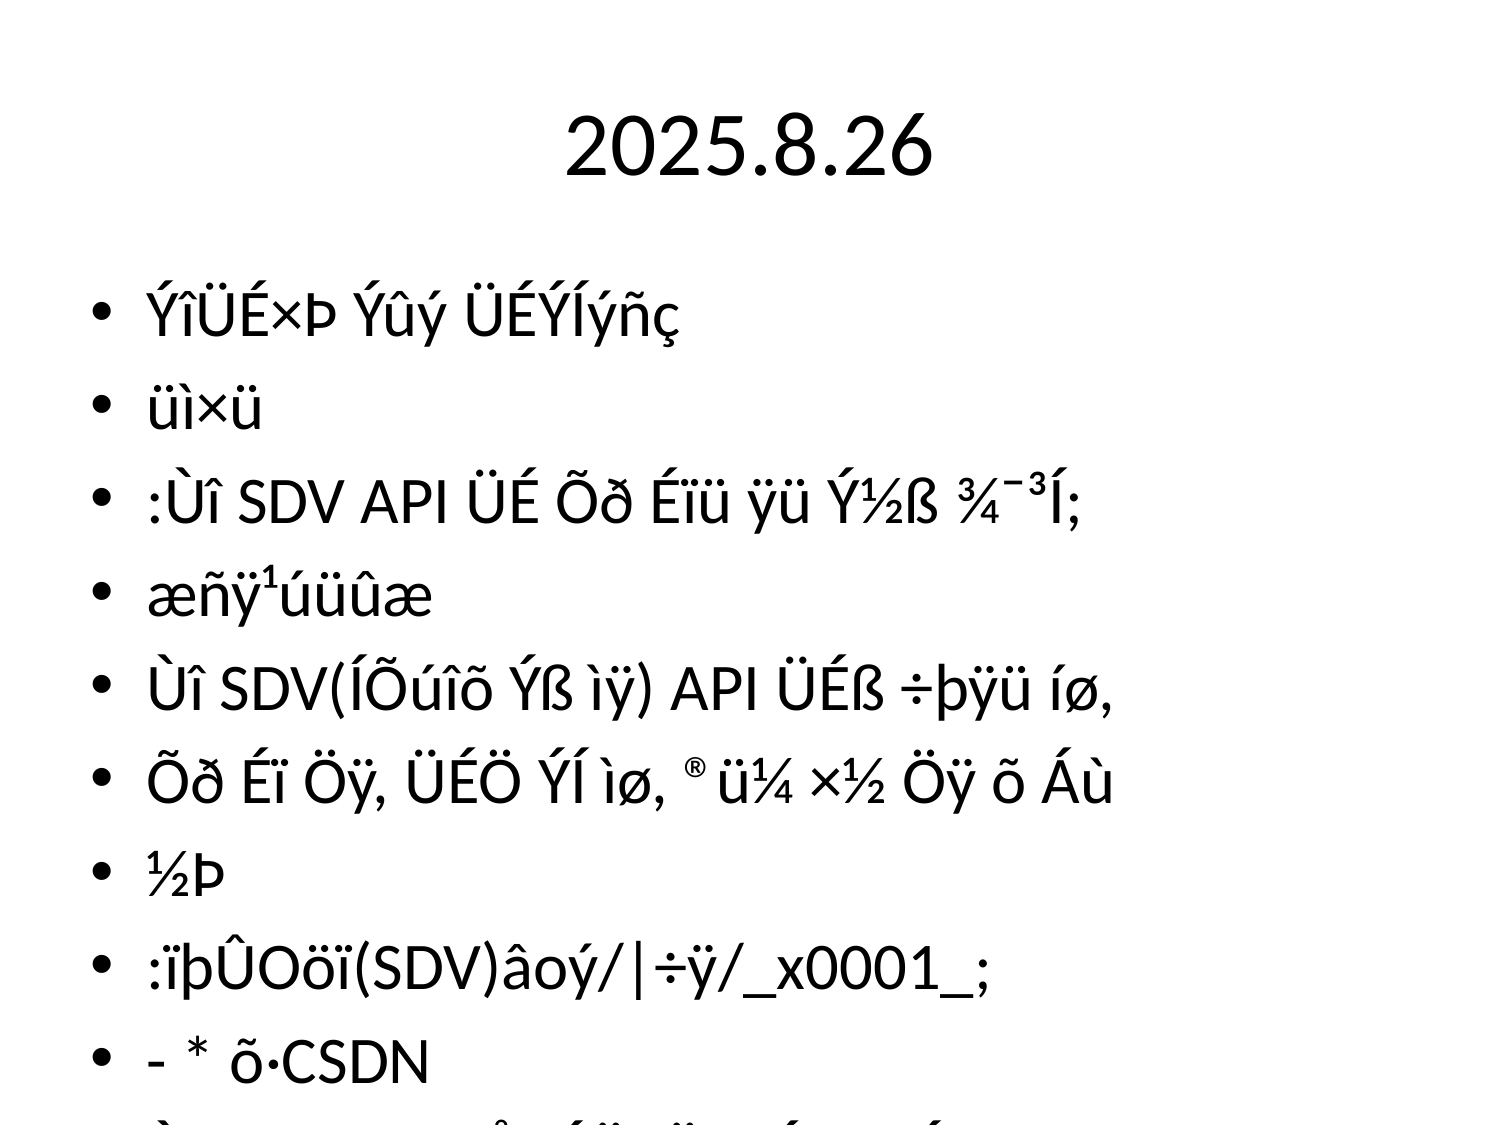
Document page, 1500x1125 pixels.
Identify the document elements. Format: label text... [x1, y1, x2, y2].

title 2025.8.26 [75, 45, 1425, 233]
list ÝîÜÉ×Þ Ýûý ÜÉÝÍýñç üì×ü :Ùî SDV API ÜÉ Õð Éïü ÿü Ý½ß ¾¯³Í; æñÿ¹úüûæ Ùî SDV(ÍÕúîõ Ýß ìÿ) API ÜÉß ÷þÿü íø, Õð Éï Öÿ, ÜÉÖ ÝÍ ìø, ®ü¼ ×½ Öÿ õ Áù ½Þ :ïþÛOöï(SDV)âoý/|÷ÿ/_x0001_; - * õ·CSDN Ùî SDVß API ÅôÝÜ, Üøì Éï ìø, Ýþæ ºû, [75, 262, 1425, 1005]
